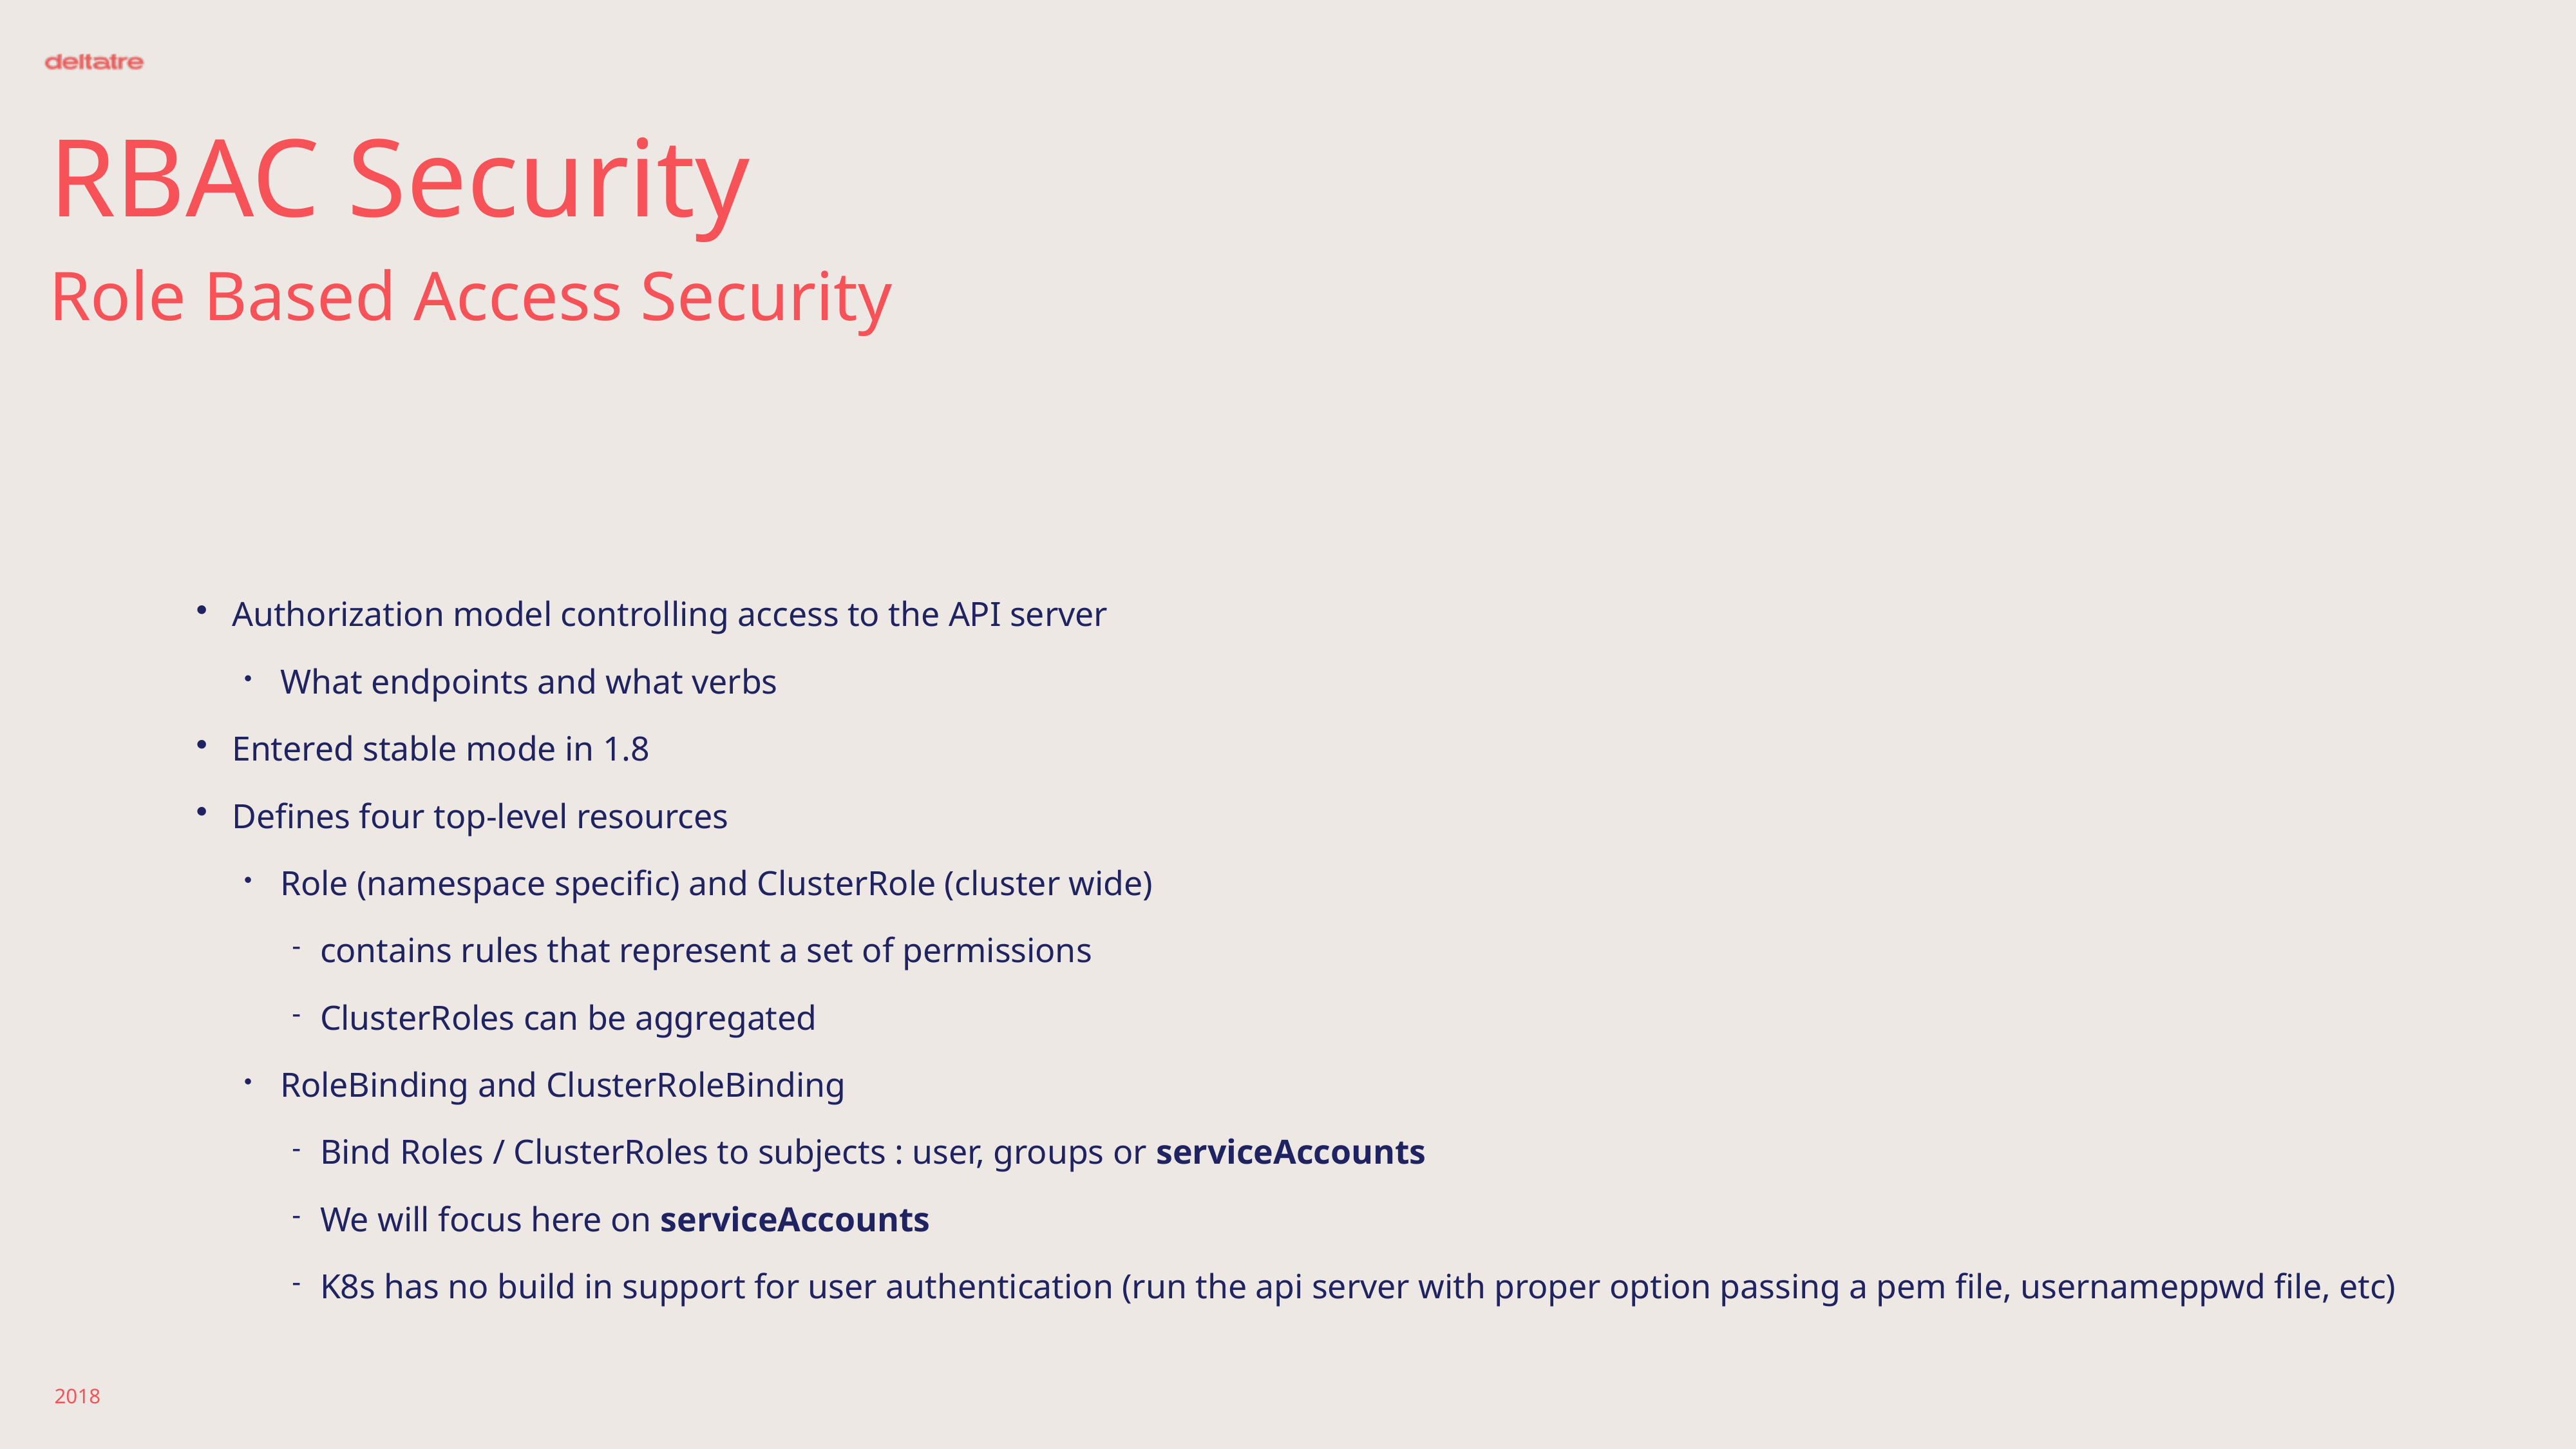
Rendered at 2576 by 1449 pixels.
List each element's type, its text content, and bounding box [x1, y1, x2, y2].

list Role Based Access Security [43, 255, 2533, 347]
list Authorization model controlling access to the API server What endpoints and what verbs Entered stable mode in 1.8 Defines four top-level resources Role (namespace specific) and ClusterRole (cluster wide) contains rules that represent a set of permissions ClusterRoles can be aggregated RoleBinding and ClusterRoleBinding Bind Roles / ClusterRoles to subjects : user, groups or serviceAccounts We will focus here on serviceAccounts K8s has no build in support for user authentication (run the api server with proper option passing a pem file, usernameppwd file, etc) [190, 592, 2410, 1340]
title RBAC Security [43, 128, 2533, 255]
picture [43, 53, 146, 71]
